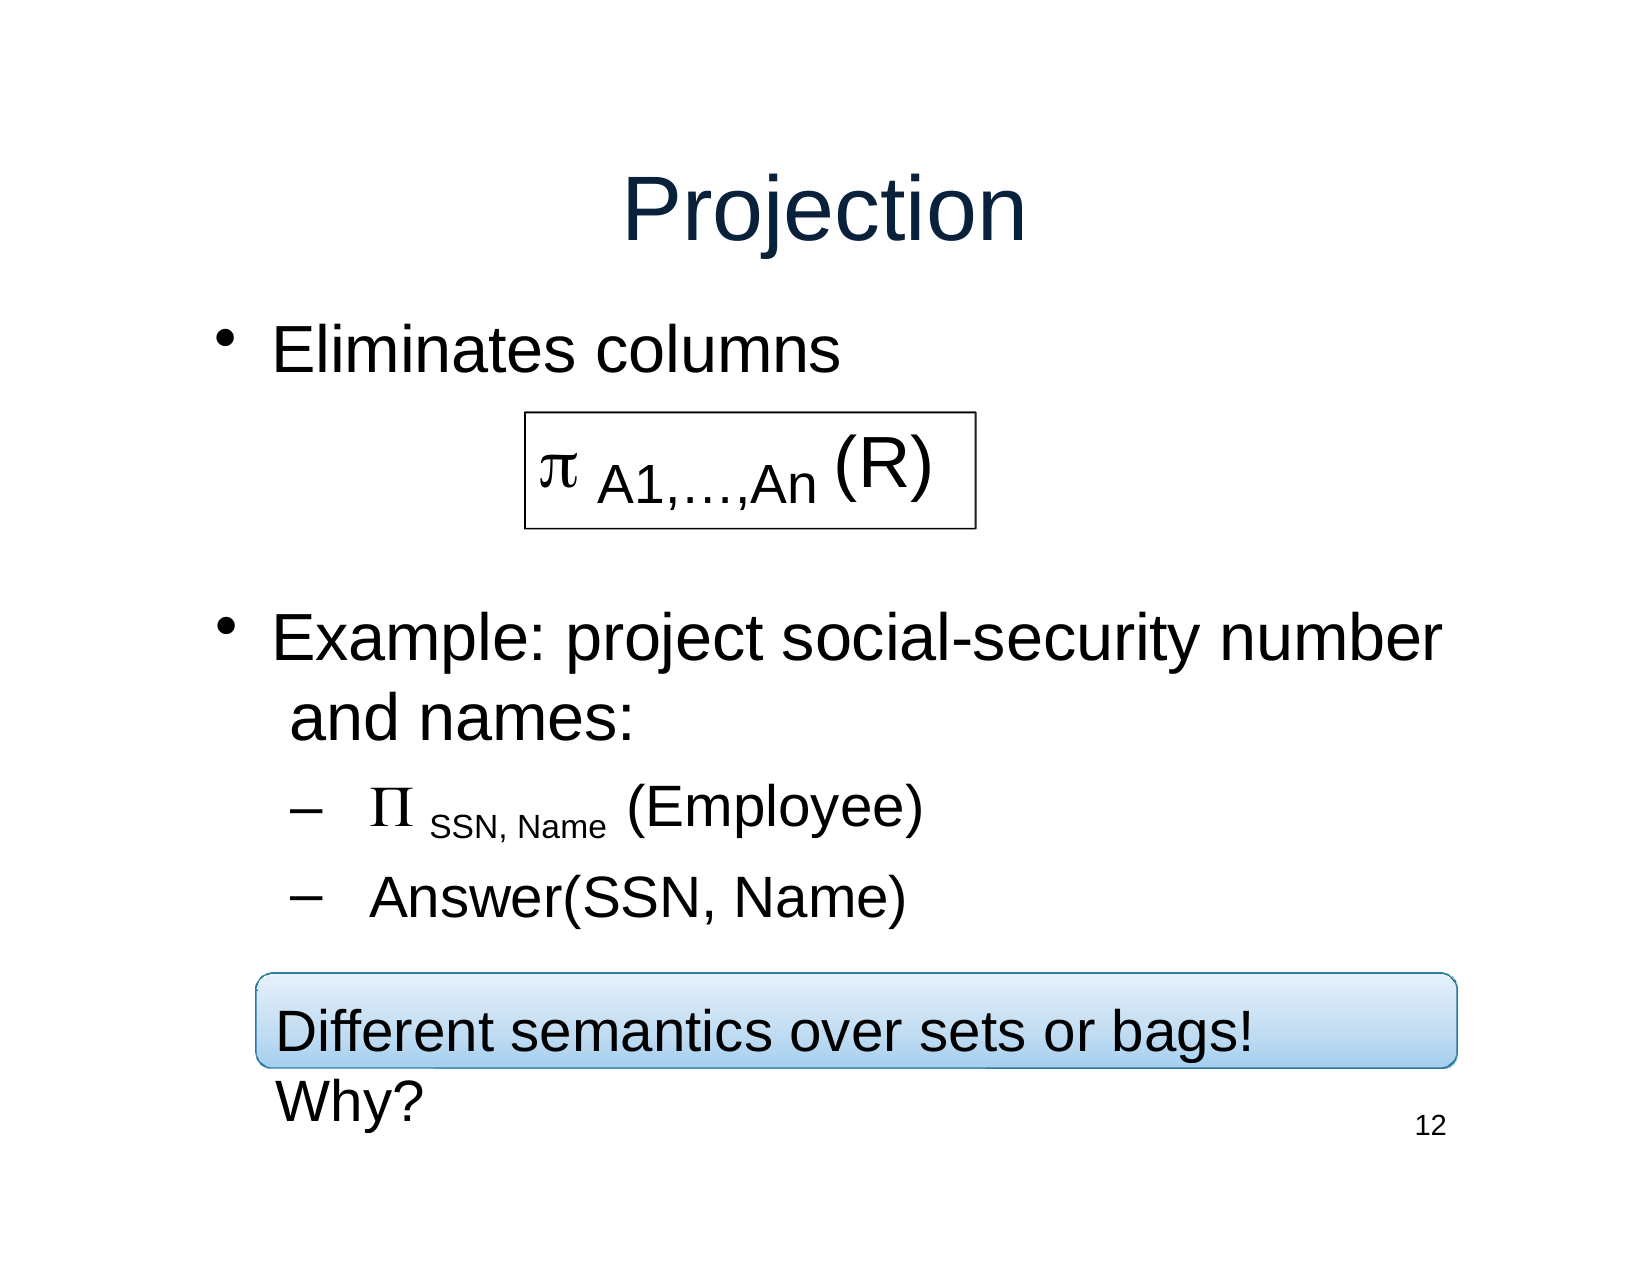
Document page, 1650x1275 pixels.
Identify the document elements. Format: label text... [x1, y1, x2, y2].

text_box 12 [1408, 1107, 1454, 1142]
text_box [254, 972, 1459, 1070]
text_box Example: project social-security number and names:  SSN, Name (Employee) Answer(SSN, Name) Different semantics over sets or bags! Why? [208, 591, 1458, 1134]
text_box Eliminates columns [212, 303, 847, 386]
title Projection [619, 146, 1031, 362]
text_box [523, 411, 977, 530]
